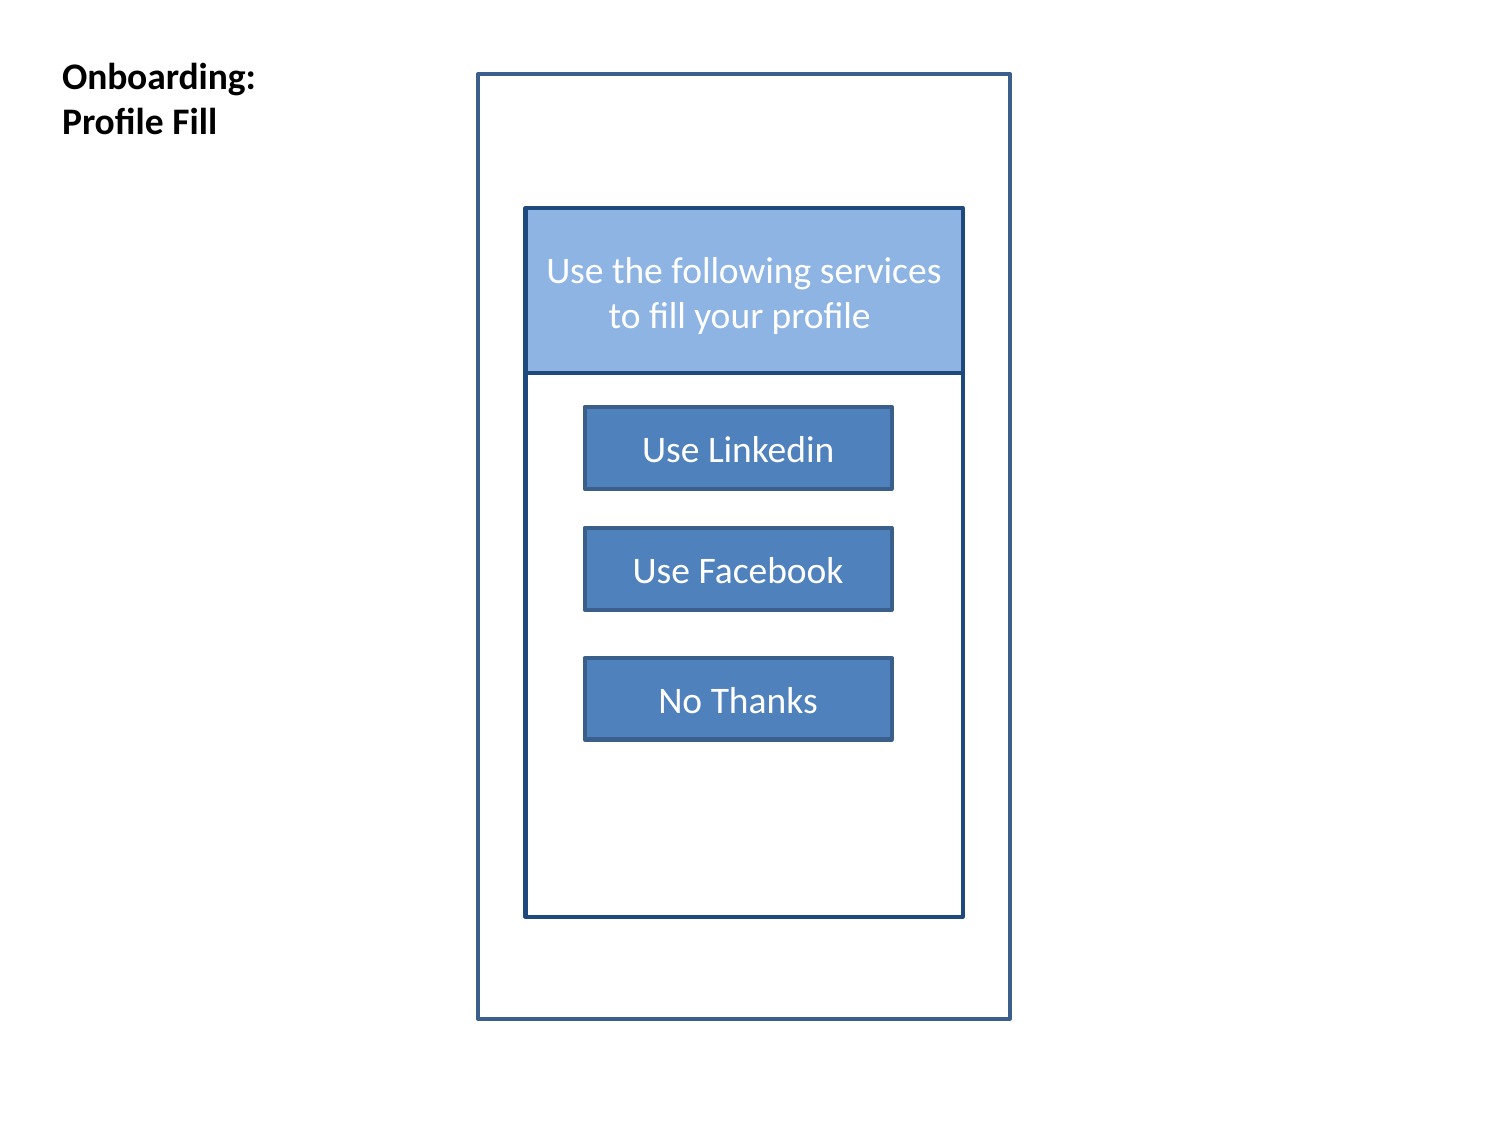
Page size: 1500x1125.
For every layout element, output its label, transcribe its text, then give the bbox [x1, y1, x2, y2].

text_box No Thanks [583, 656, 894, 742]
text_box [476, 72, 1012, 1021]
text_box [523, 375, 965, 919]
text_box Onboarding: Profile Fill [47, 44, 372, 150]
text_box Use Linkedin [583, 405, 894, 491]
text_box Use the following services to fill your profile [523, 206, 965, 375]
text_box Use Facebook [583, 526, 894, 612]
